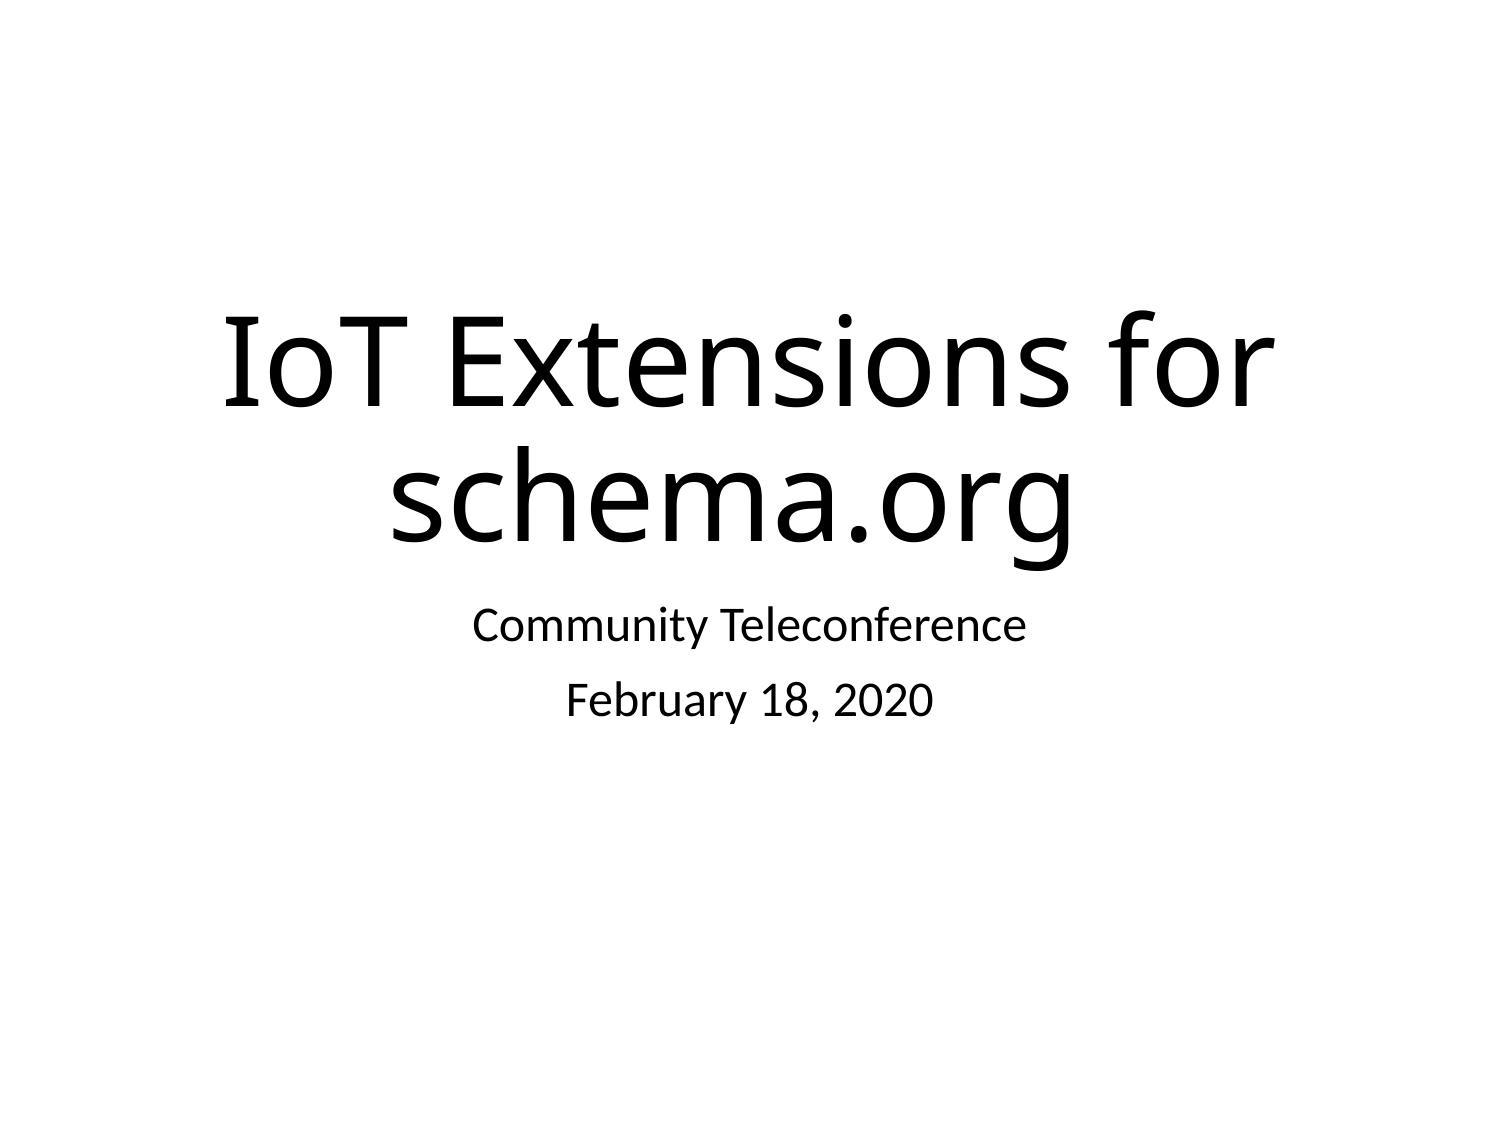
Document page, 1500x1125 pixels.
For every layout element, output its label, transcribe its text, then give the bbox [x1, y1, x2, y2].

title IoT Extensions for schema.org [112, 184, 1388, 576]
subtitle Community Teleconference February 18, 2020 [187, 590, 1313, 863]
